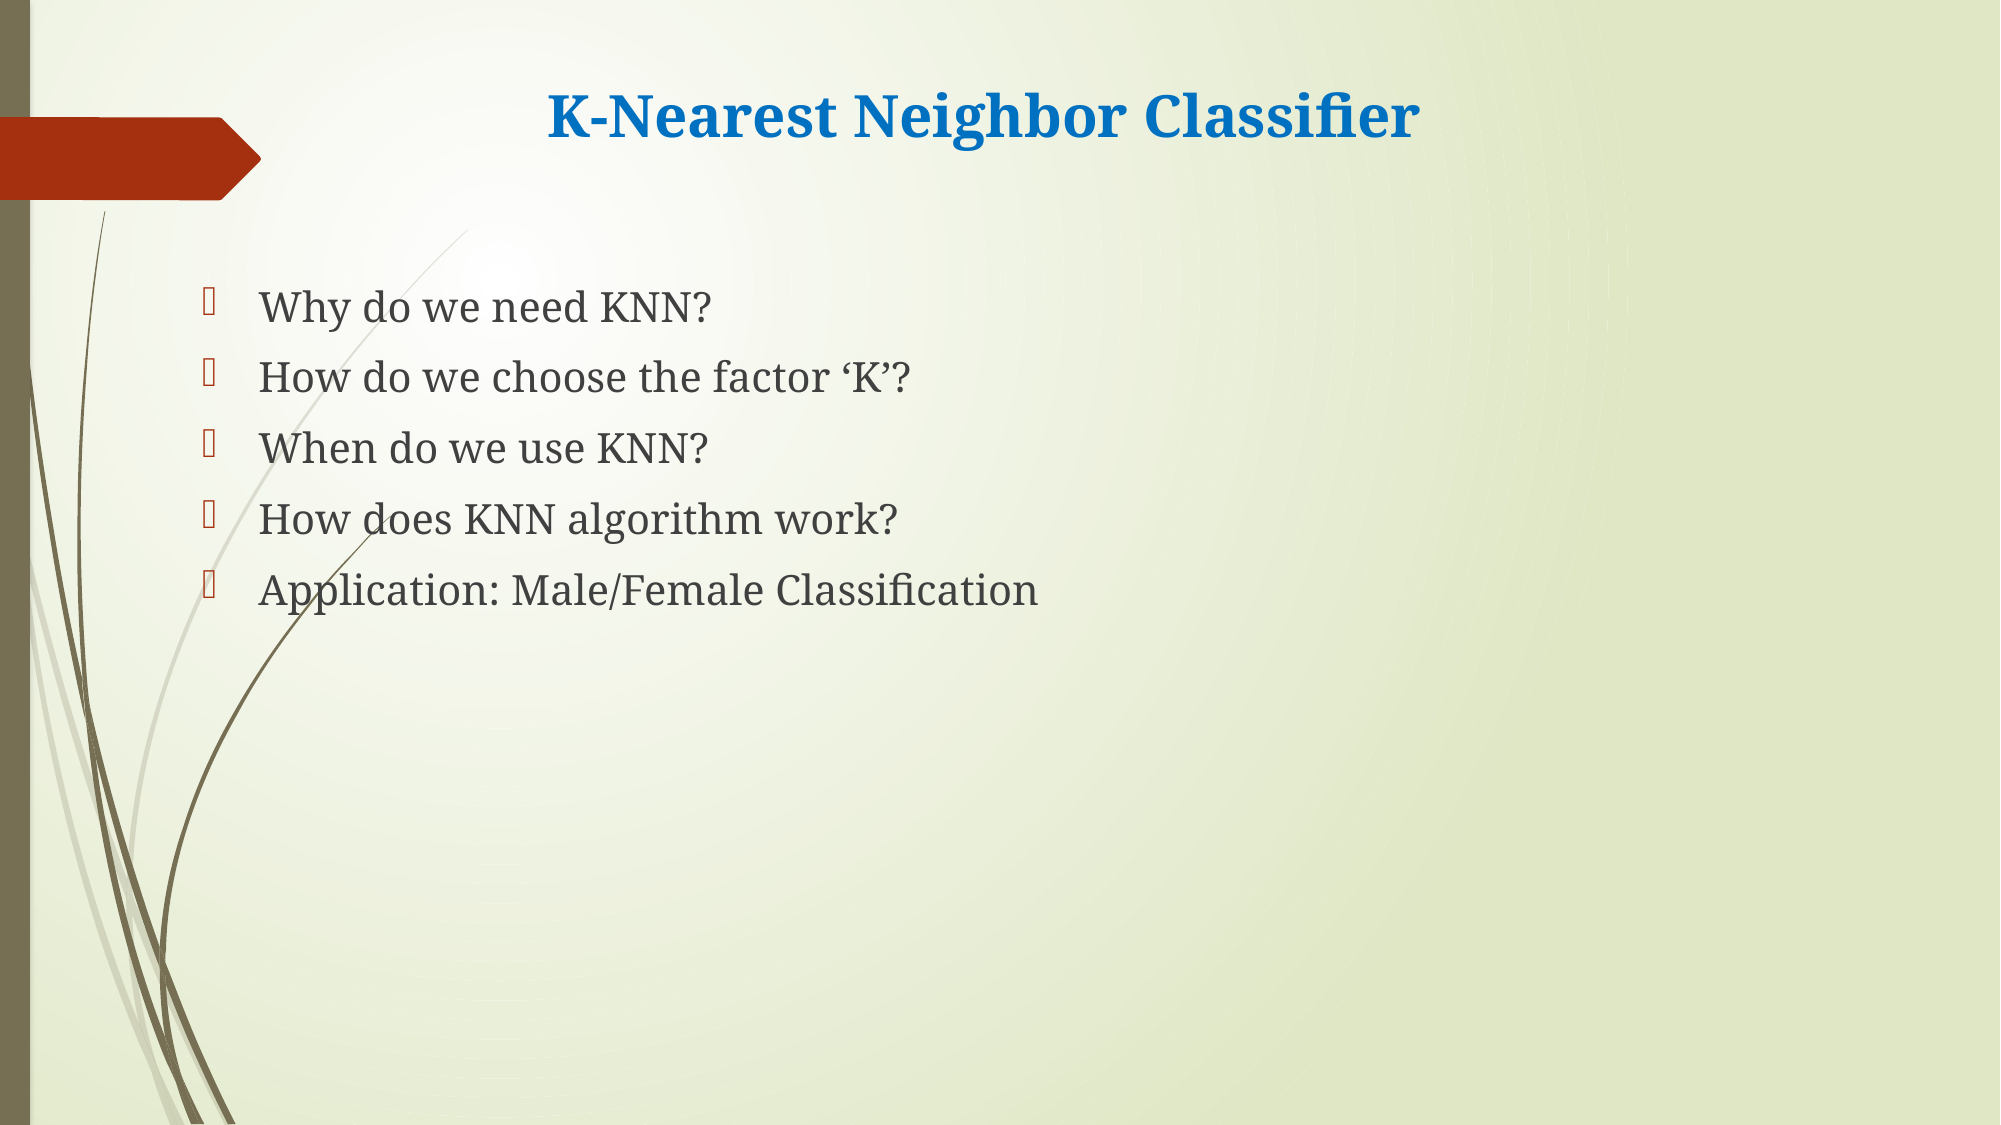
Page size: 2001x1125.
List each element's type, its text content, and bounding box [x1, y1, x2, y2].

list Why do we need KNN? How do we choose the factor ‘K’? When do we use KNN? How does KNN algorithm work? Application: Male/Female Classification [187, 272, 2000, 1125]
title K-Nearest Neighbor Classifier [411, 72, 1559, 197]
